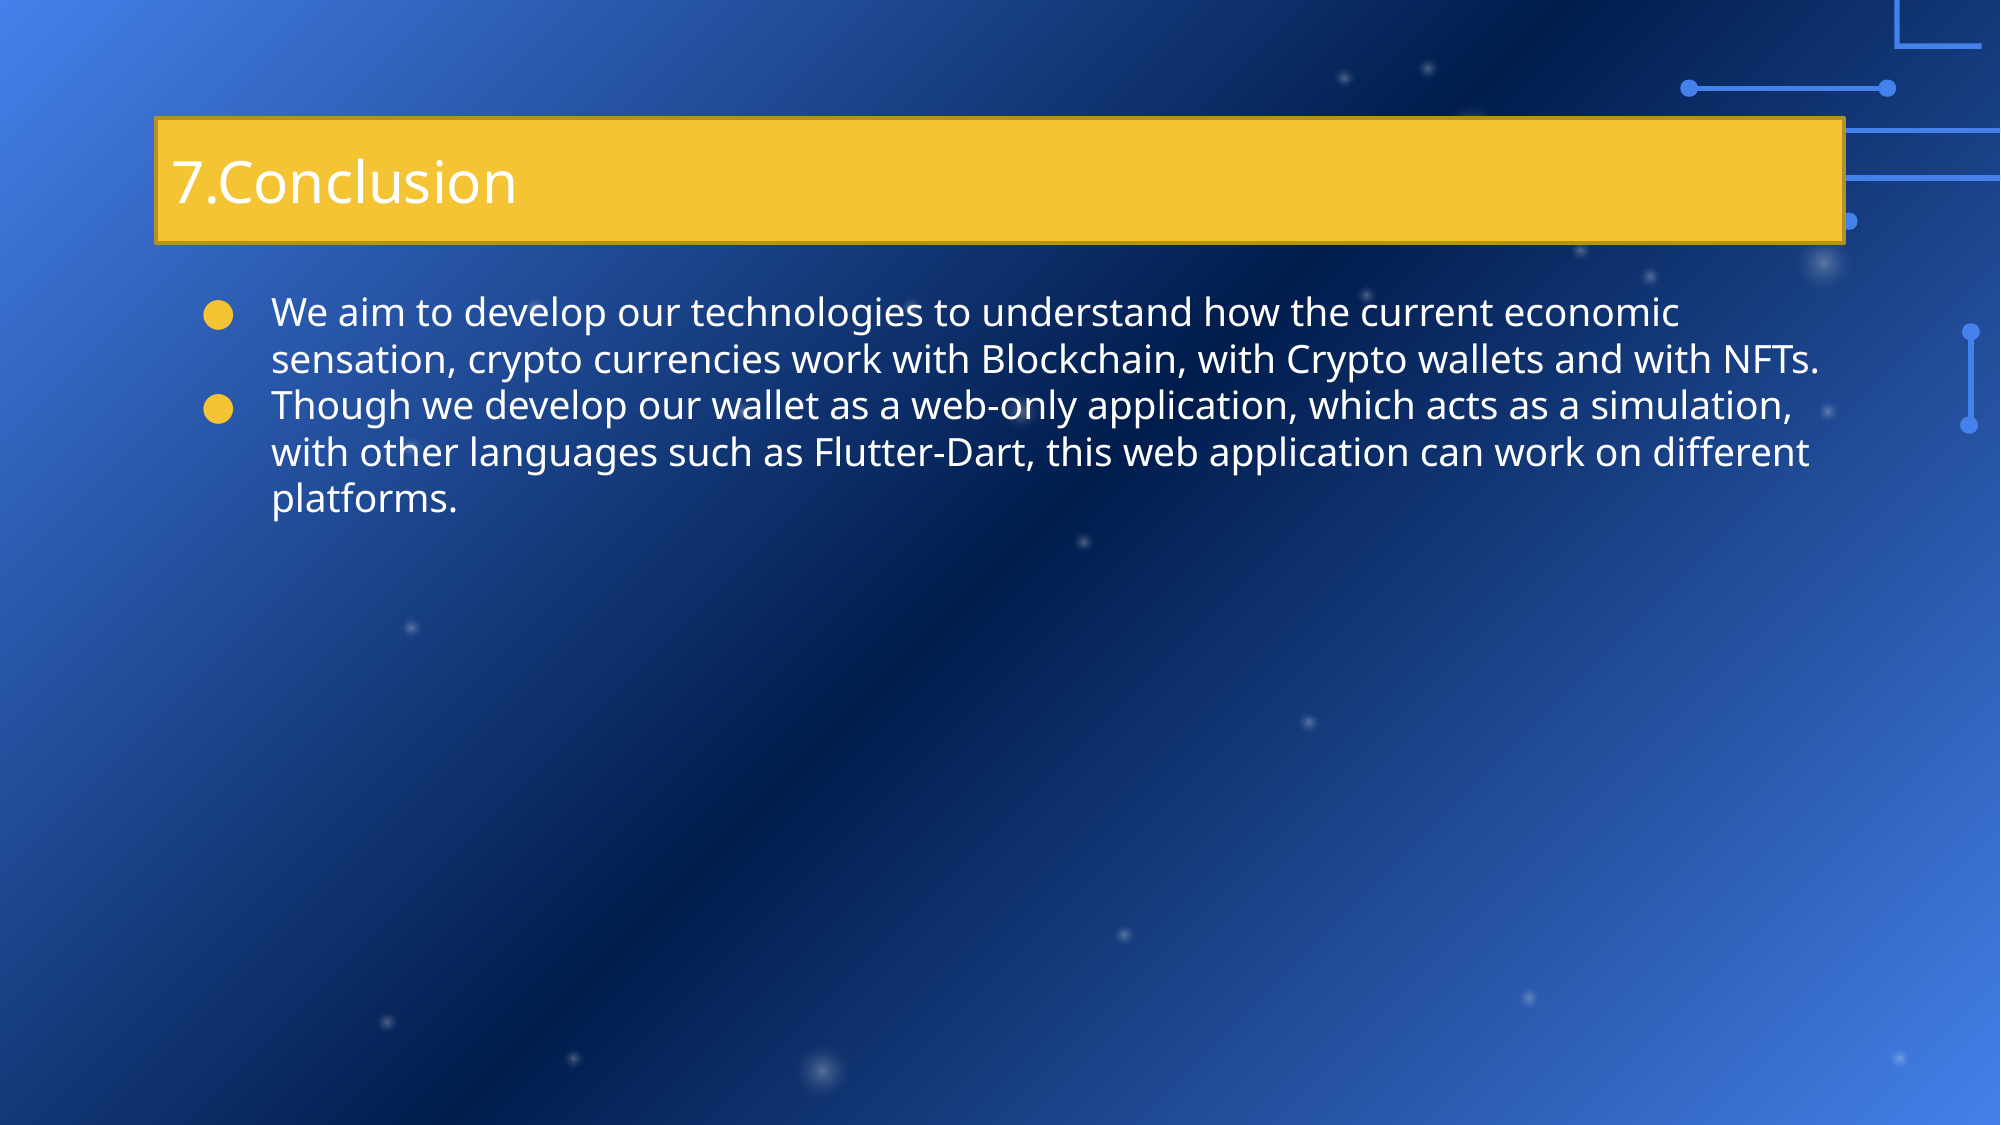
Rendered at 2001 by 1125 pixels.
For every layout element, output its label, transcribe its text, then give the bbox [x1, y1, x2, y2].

title 7.Conclusion [154, 116, 1846, 245]
list We aim to develop our technologies to understand how the current economic sensation, crypto currencies work with Blockchain, with Crypto wallets and with NFTs. Though we develop our wallet as a web-only application, which acts as a simulation, with other languages such as Flutter-Dart, this web application can work on different platforms. [156, 272, 1844, 814]
